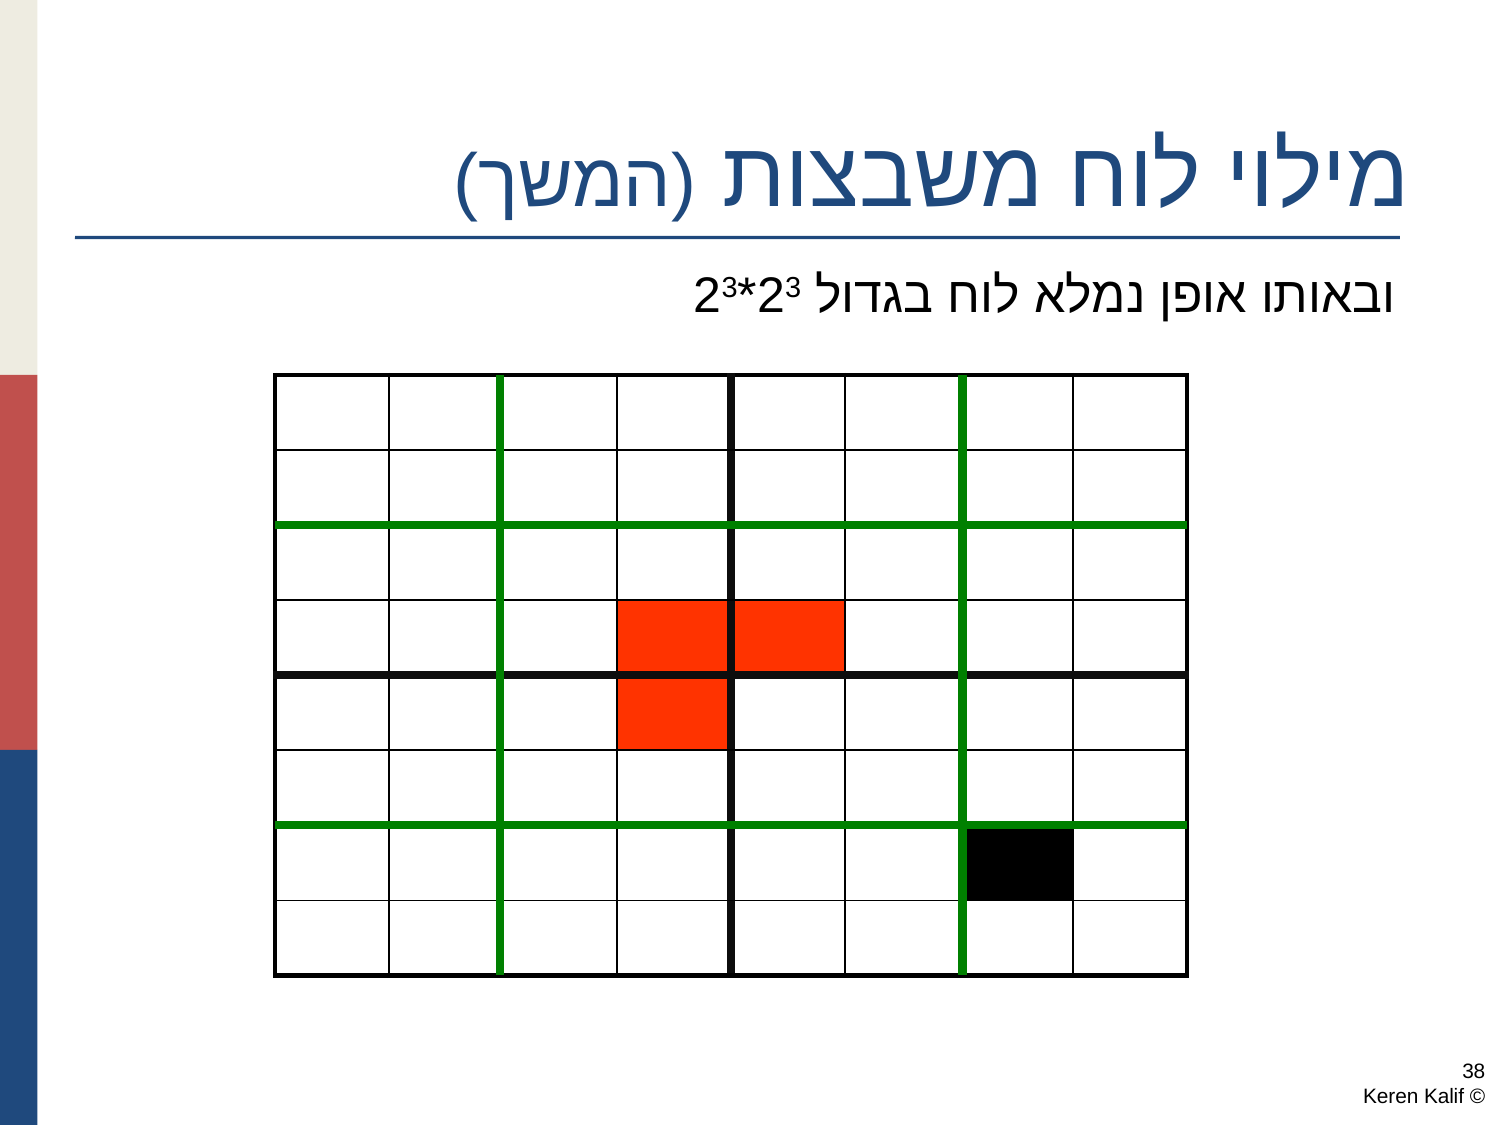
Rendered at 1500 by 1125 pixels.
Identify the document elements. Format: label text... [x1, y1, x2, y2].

text_box 38 © Keren Kalif [1149, 1049, 1500, 1125]
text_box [274, 374, 1188, 976]
title מילוי לוח משבצות (המשך) [74, 45, 1426, 233]
text_box ובאותו אופן נמלא לוח בגדול 23*23 [159, 255, 1412, 331]
